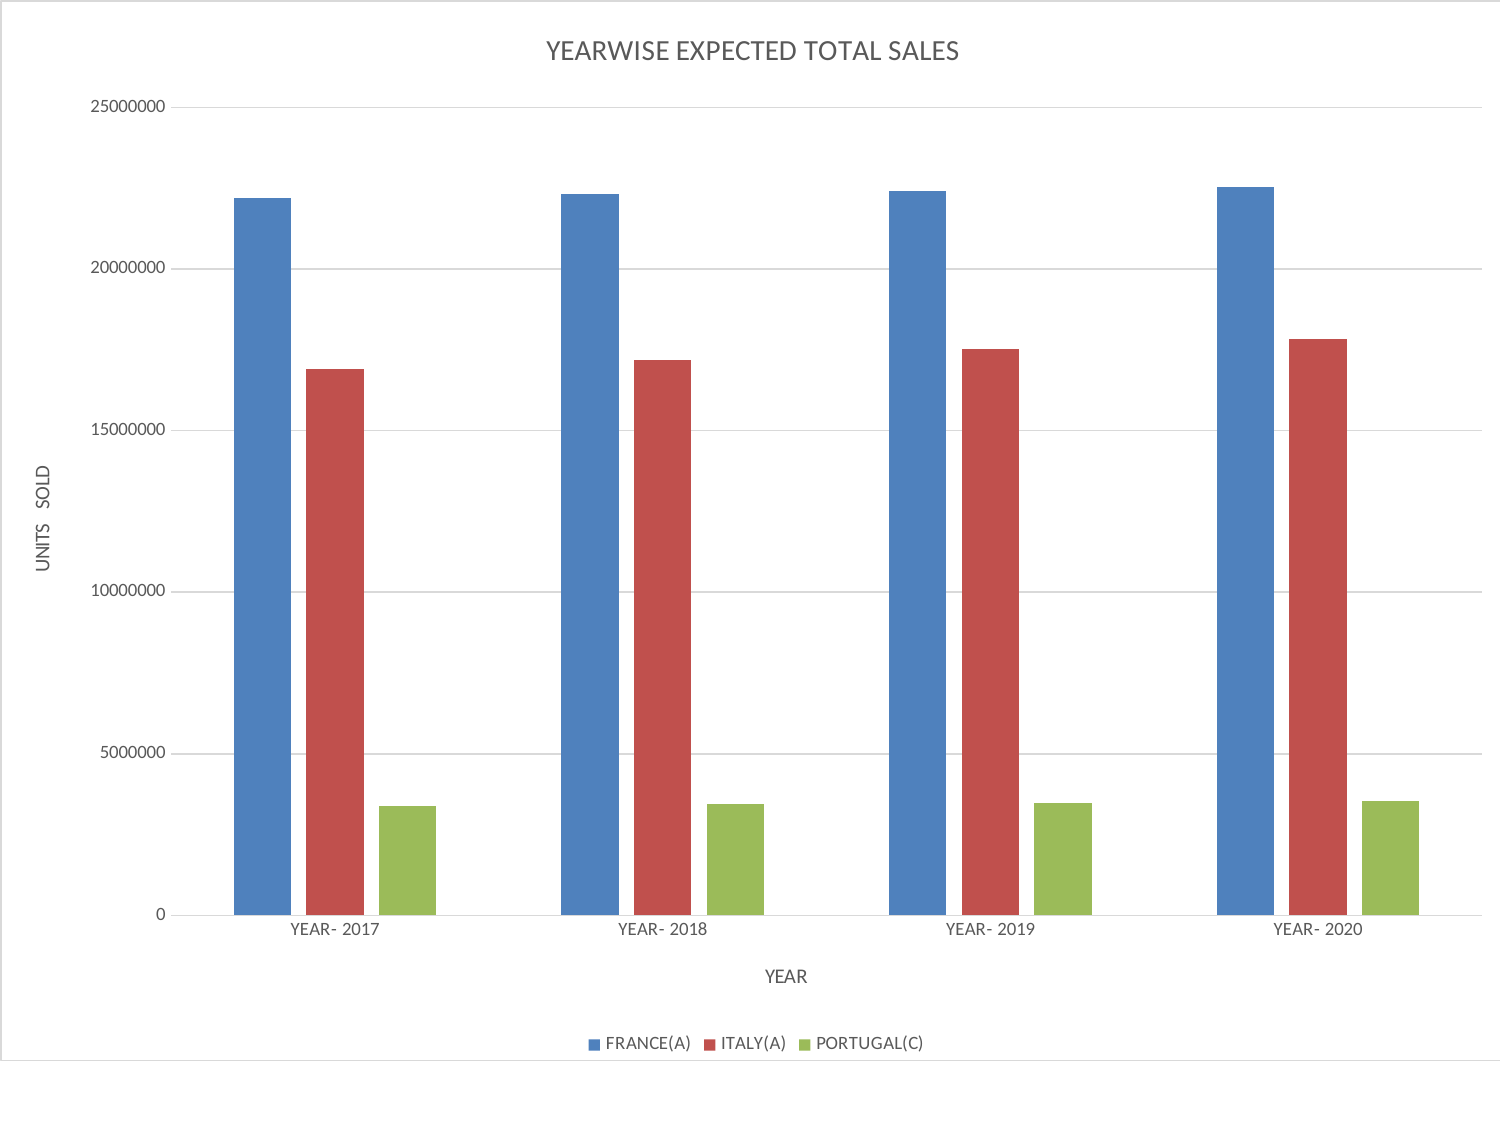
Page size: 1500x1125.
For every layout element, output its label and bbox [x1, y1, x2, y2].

chart [0, 0, 1500, 1062]
